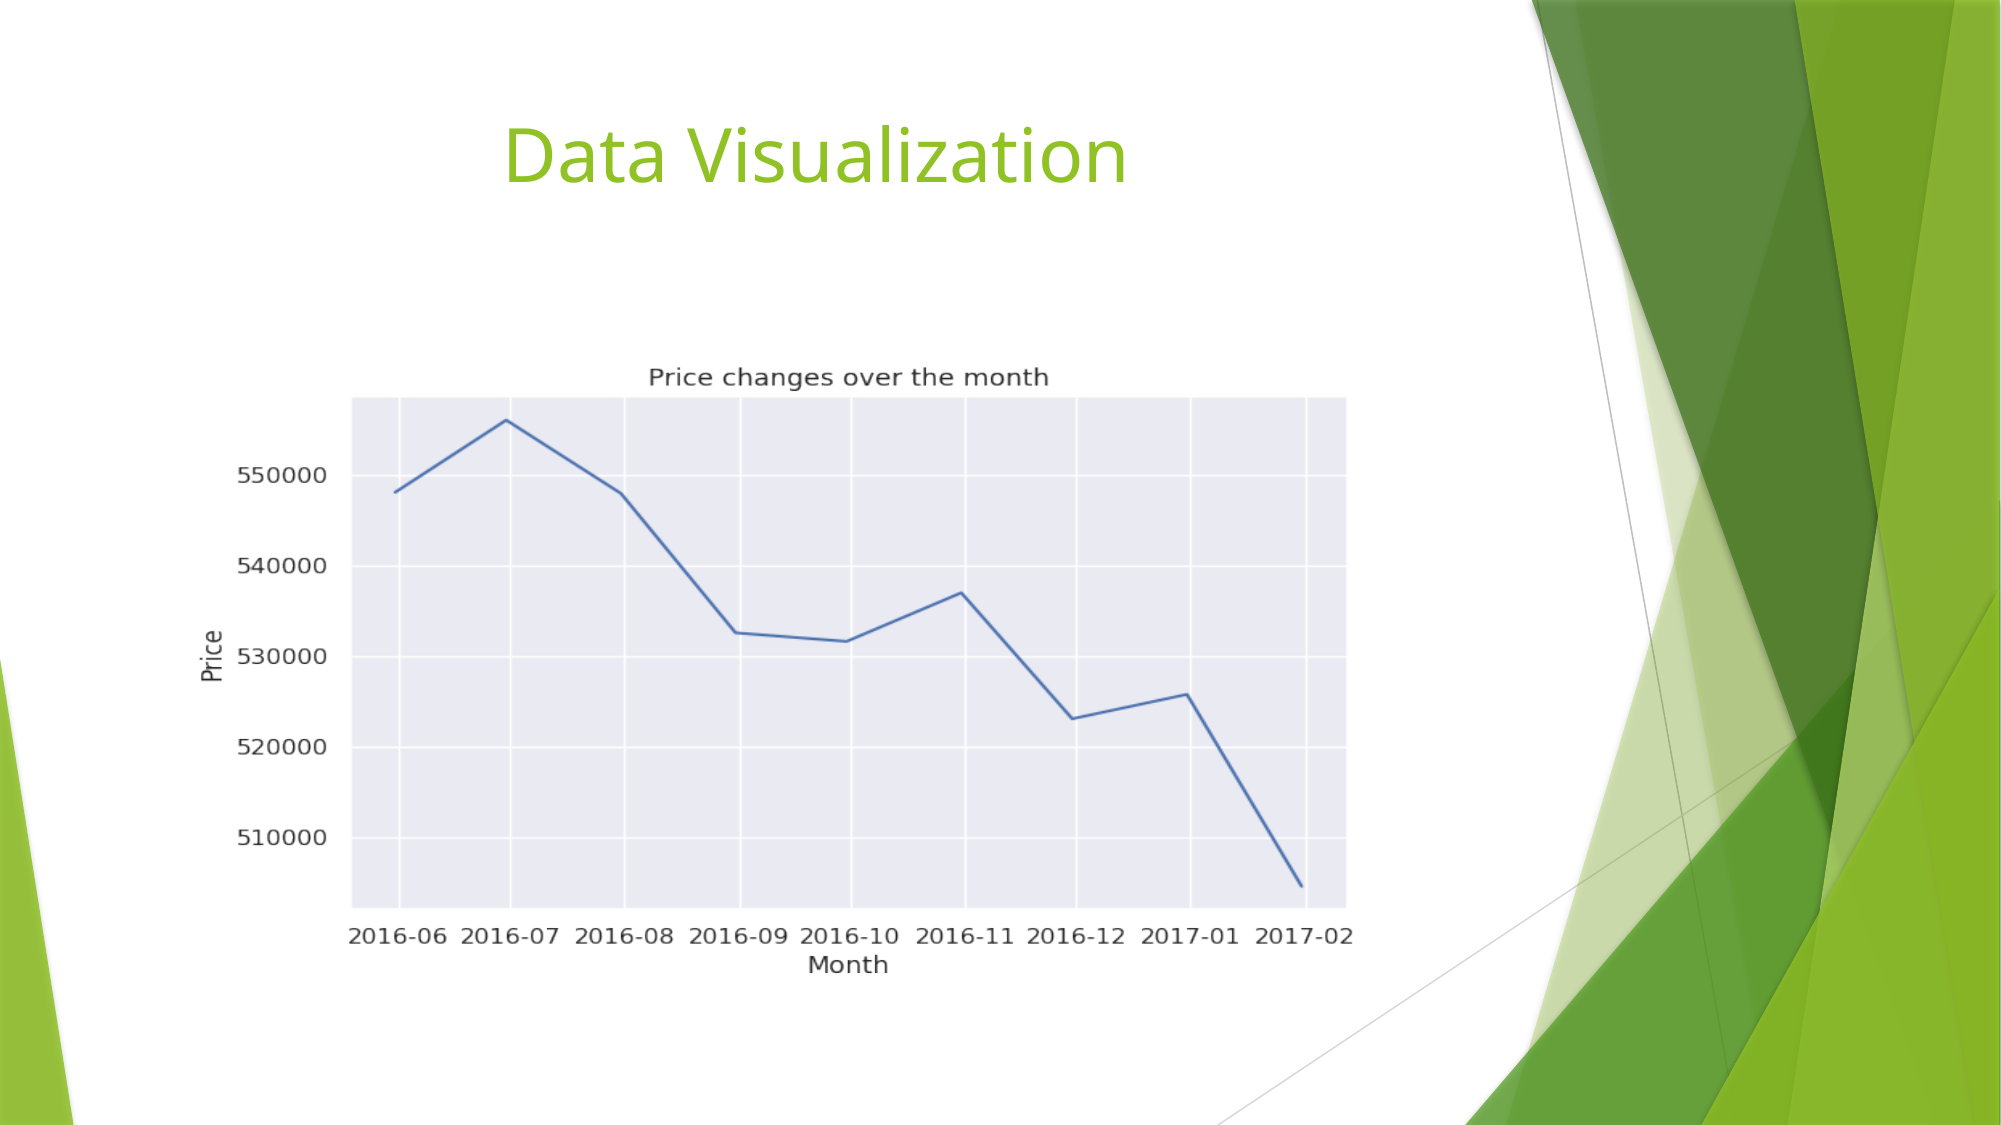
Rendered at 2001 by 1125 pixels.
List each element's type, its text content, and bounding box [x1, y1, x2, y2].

title Data Visualization [111, 99, 1522, 317]
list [181, 353, 1372, 992]
